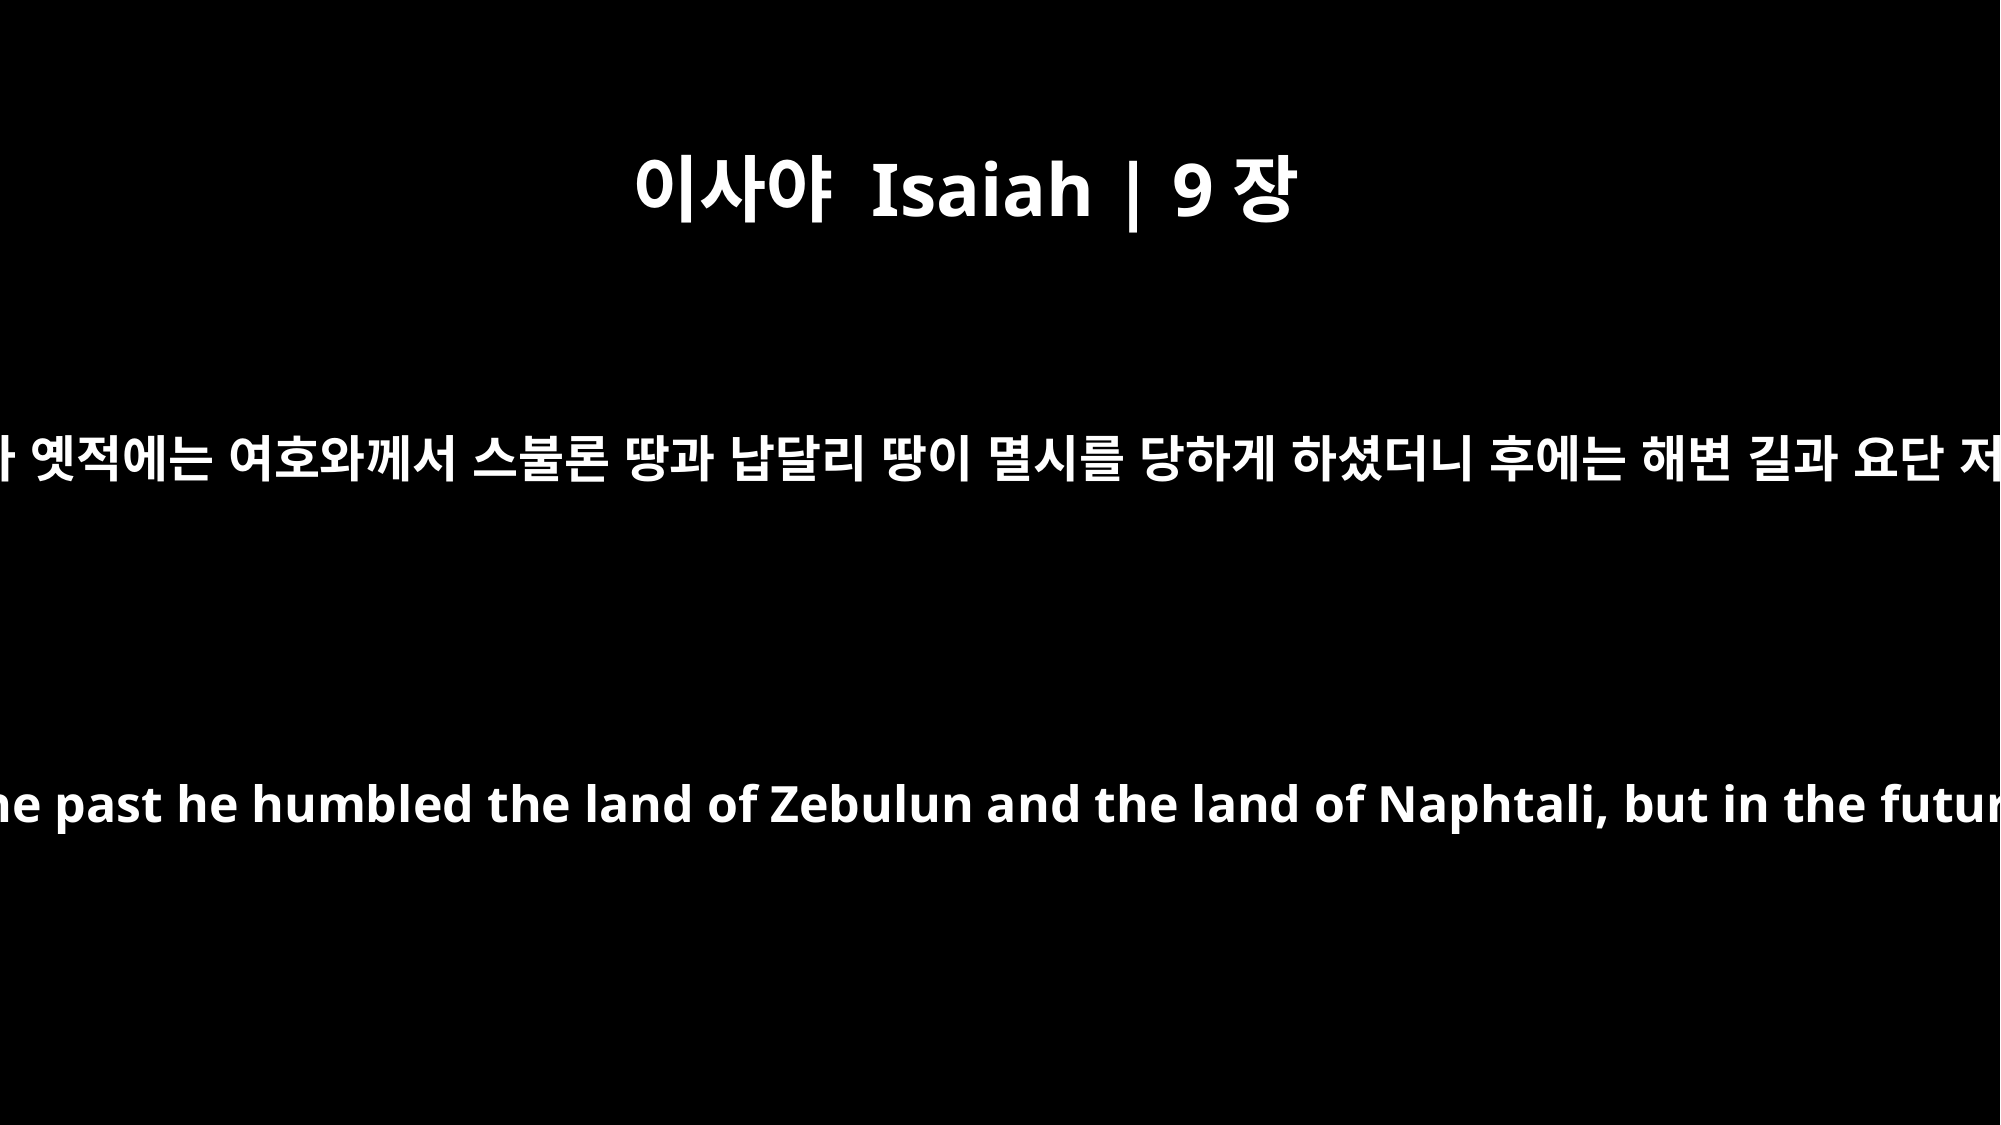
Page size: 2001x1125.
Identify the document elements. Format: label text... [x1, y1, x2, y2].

text_box 이사야 Isaiah | 9장 [617, 136, 1315, 239]
text_box Nevertheless, there will be no more gloom for those who were in distress. In the past he humbled the land of Zebulun and the land of Naphtali, but in the future he will honor Galilee of the Gentiles, by the way of the sea, along the Jordan -- [0, 764, 2000, 900]
text_box 1 전에 고통 받던 자들에게는 흑암이 없으리로다 옛적에는 여호와께서 스불론 땅과 납달리 땅이 멸시를 당하게 하셨더니 후에는 해변 길과 요단 저쪽 이방의 갈릴리를 영화롭게 하셨느니라 [0, 359, 2000, 495]
